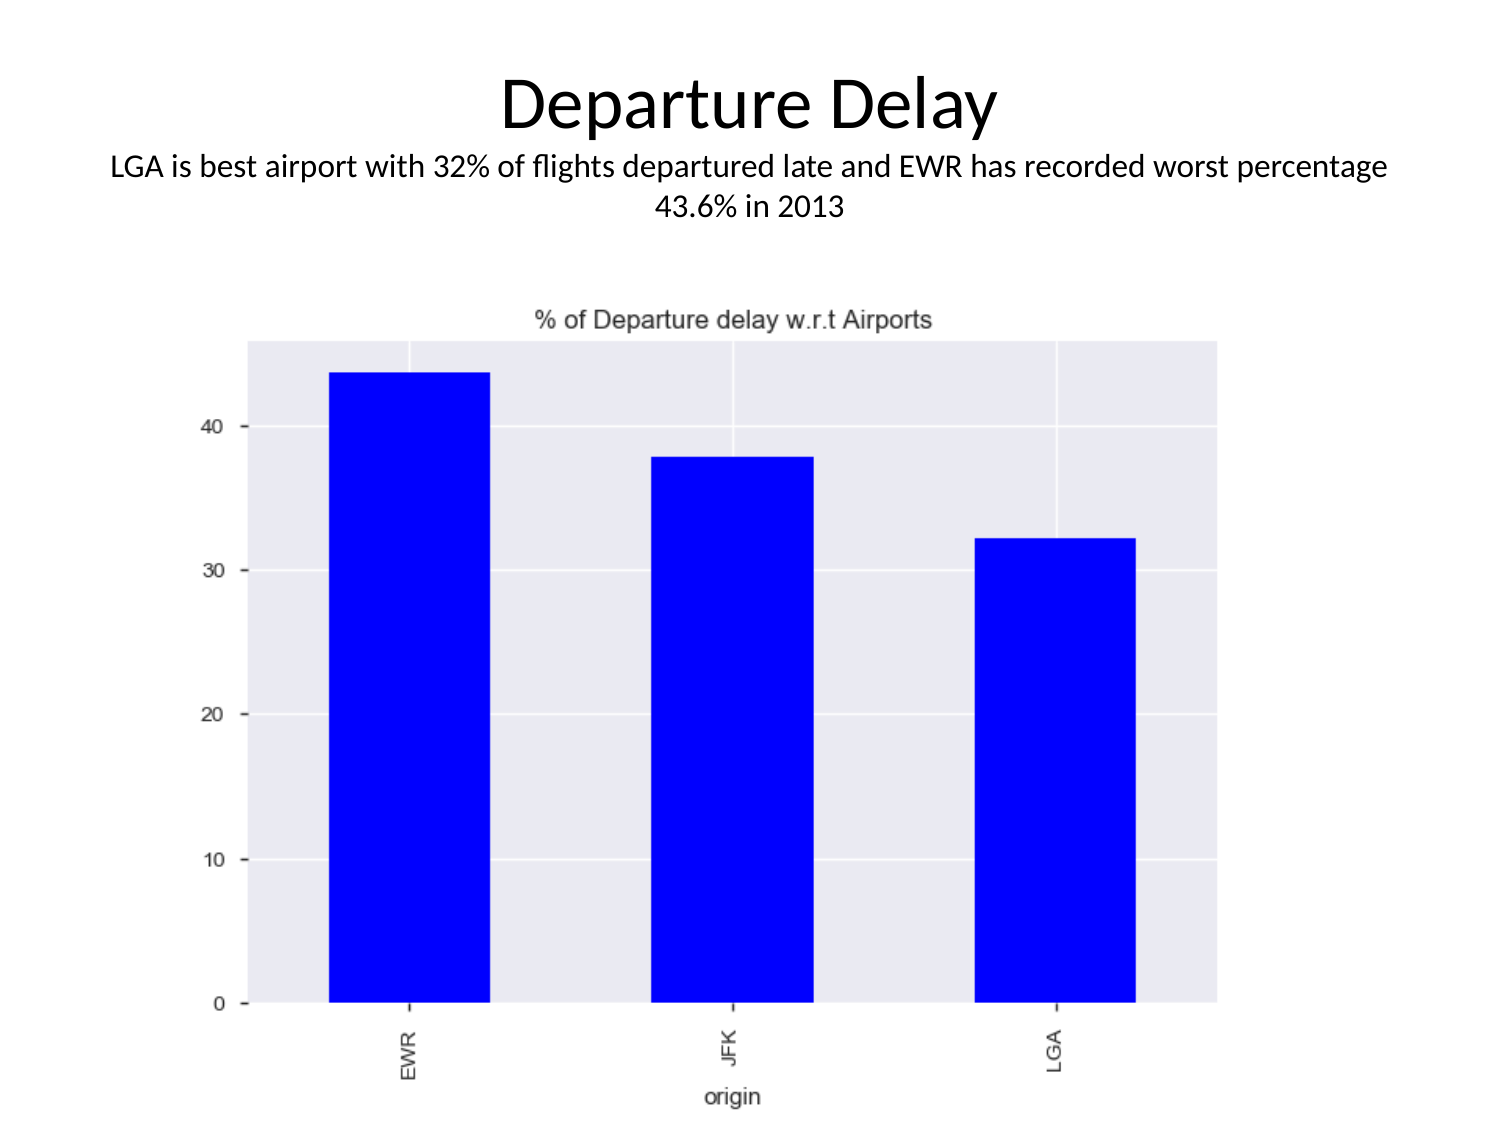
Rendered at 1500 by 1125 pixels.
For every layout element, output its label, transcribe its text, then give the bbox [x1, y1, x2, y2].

picture [137, 296, 1244, 1125]
title Departure Delay LGA is best airport with 32% of flights departured late and EWR has recorded worst percentage 43.6% in 2013 [75, 45, 1425, 233]
